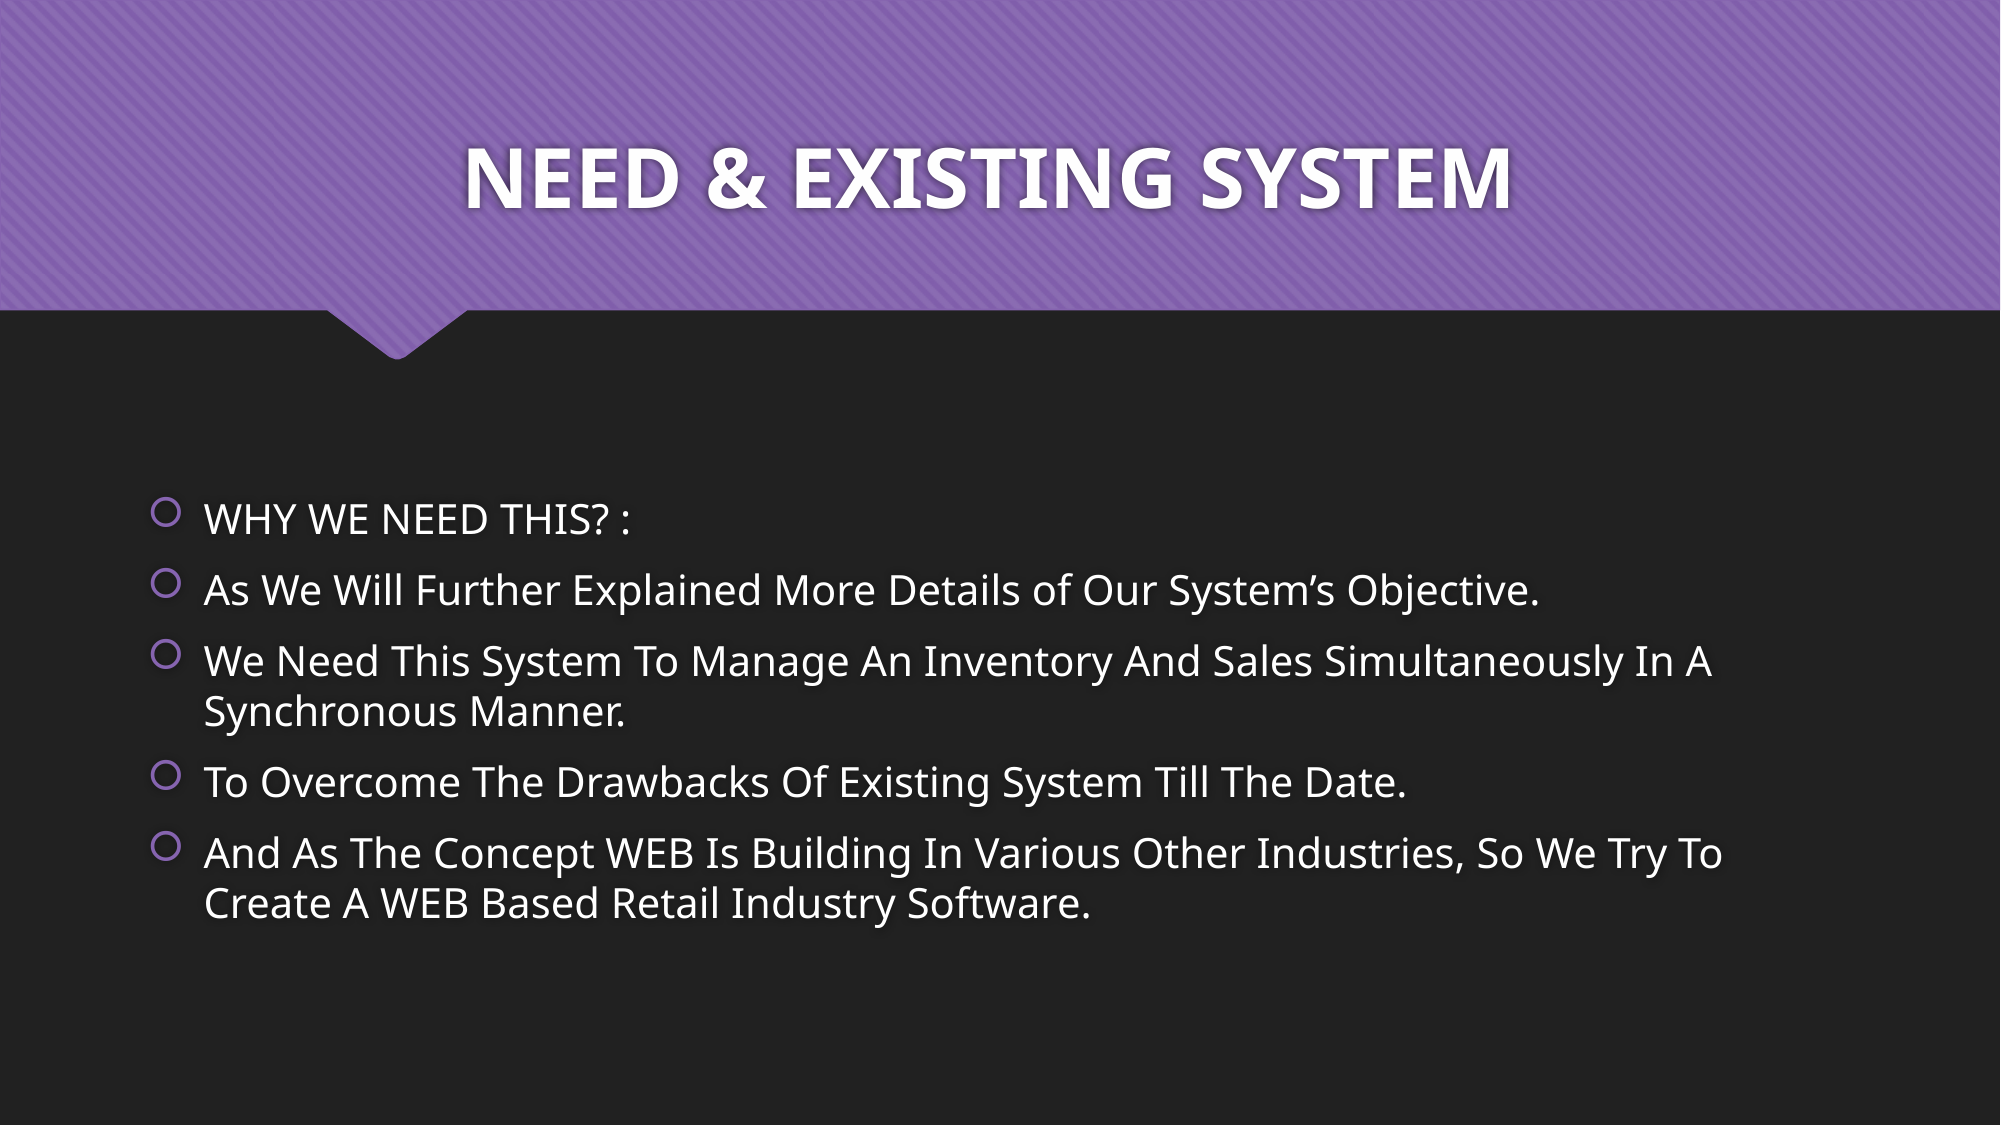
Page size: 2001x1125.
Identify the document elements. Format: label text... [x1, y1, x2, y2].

list WHY WE NEED THIS? : As We Will Further Explained More Details of Our System’s Objective. We Need This System To Manage An Inventory And Sales Simultaneously In A Synchronous Manner. To Overcome The Drawbacks Of Existing System Till The Date. And As The Concept WEB Is Building In Various Other Industries, So We Try To Create A WEB Based Retail Industry Software. [132, 411, 1864, 1008]
title NEED & EXISTING SYSTEM [132, 73, 1868, 233]
